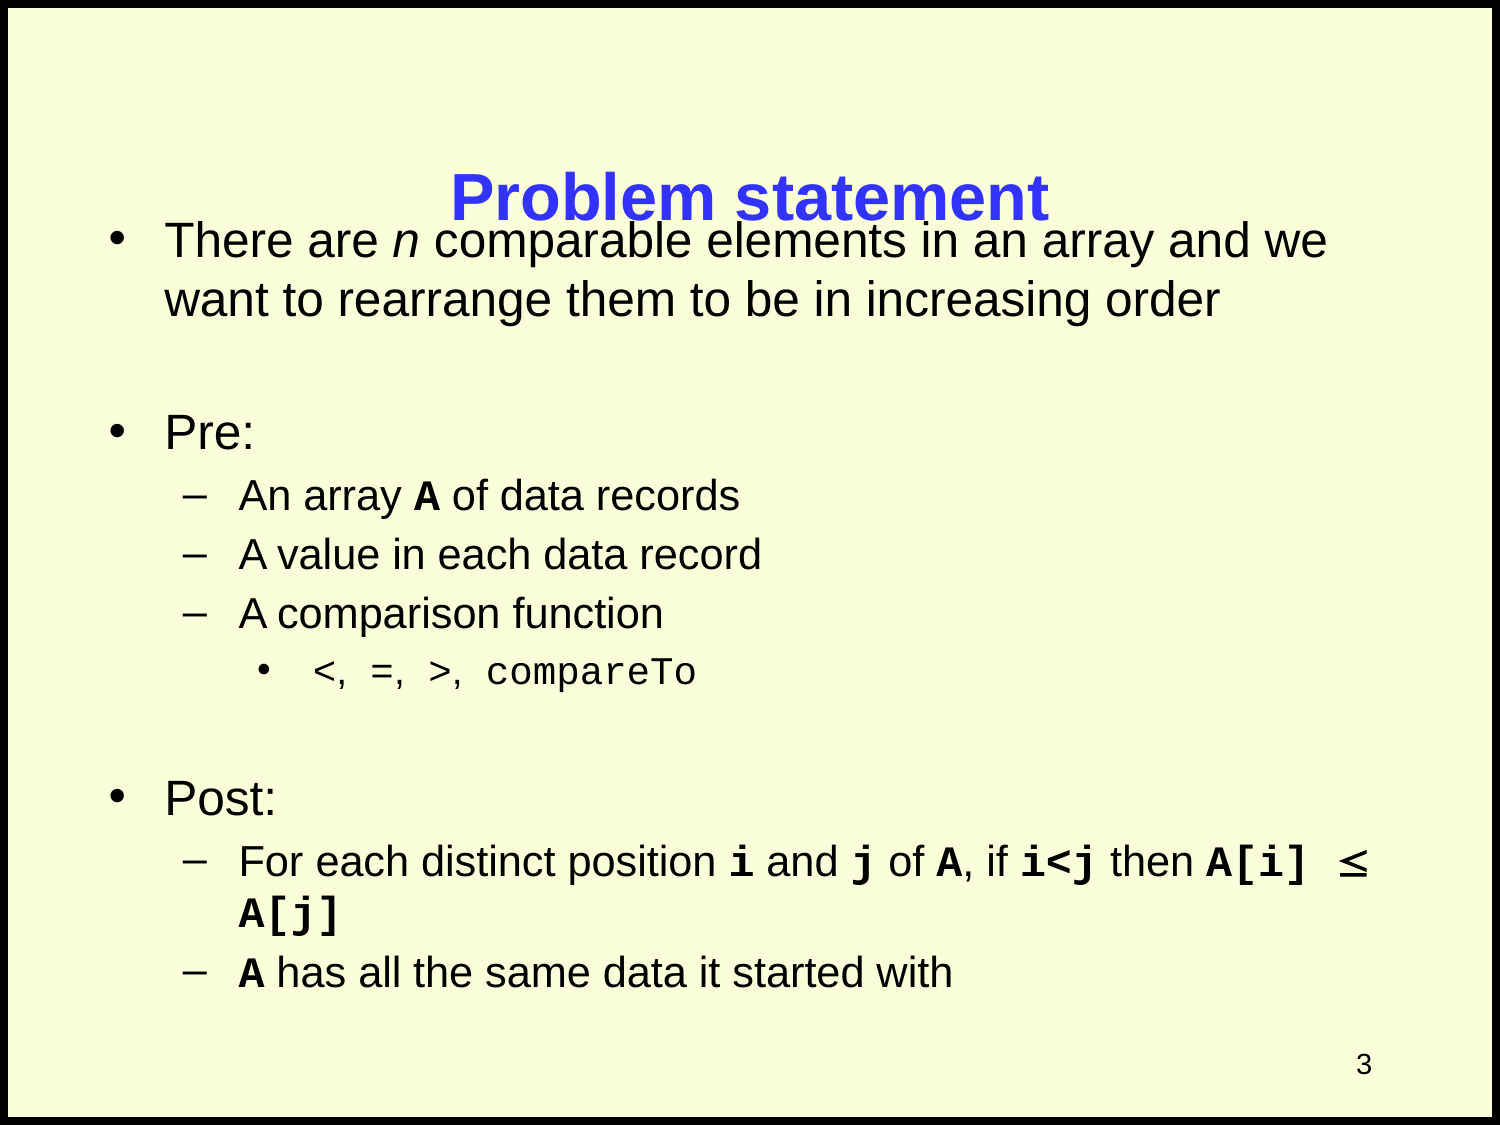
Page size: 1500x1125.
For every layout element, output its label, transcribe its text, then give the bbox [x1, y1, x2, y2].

slide_number 3 [1074, 1025, 1388, 1100]
title Problem statement [112, 99, 1388, 200]
list There are n comparable elements in an array and we want to rearrange them to be in increasing order Pre: An array A of data records A value in each data record A comparison function <, =, >, compareTo Post: For each distinct position i and j of A, if i<j then A[i]  A[j] A has all the same data it started with [75, 200, 1425, 1010]
